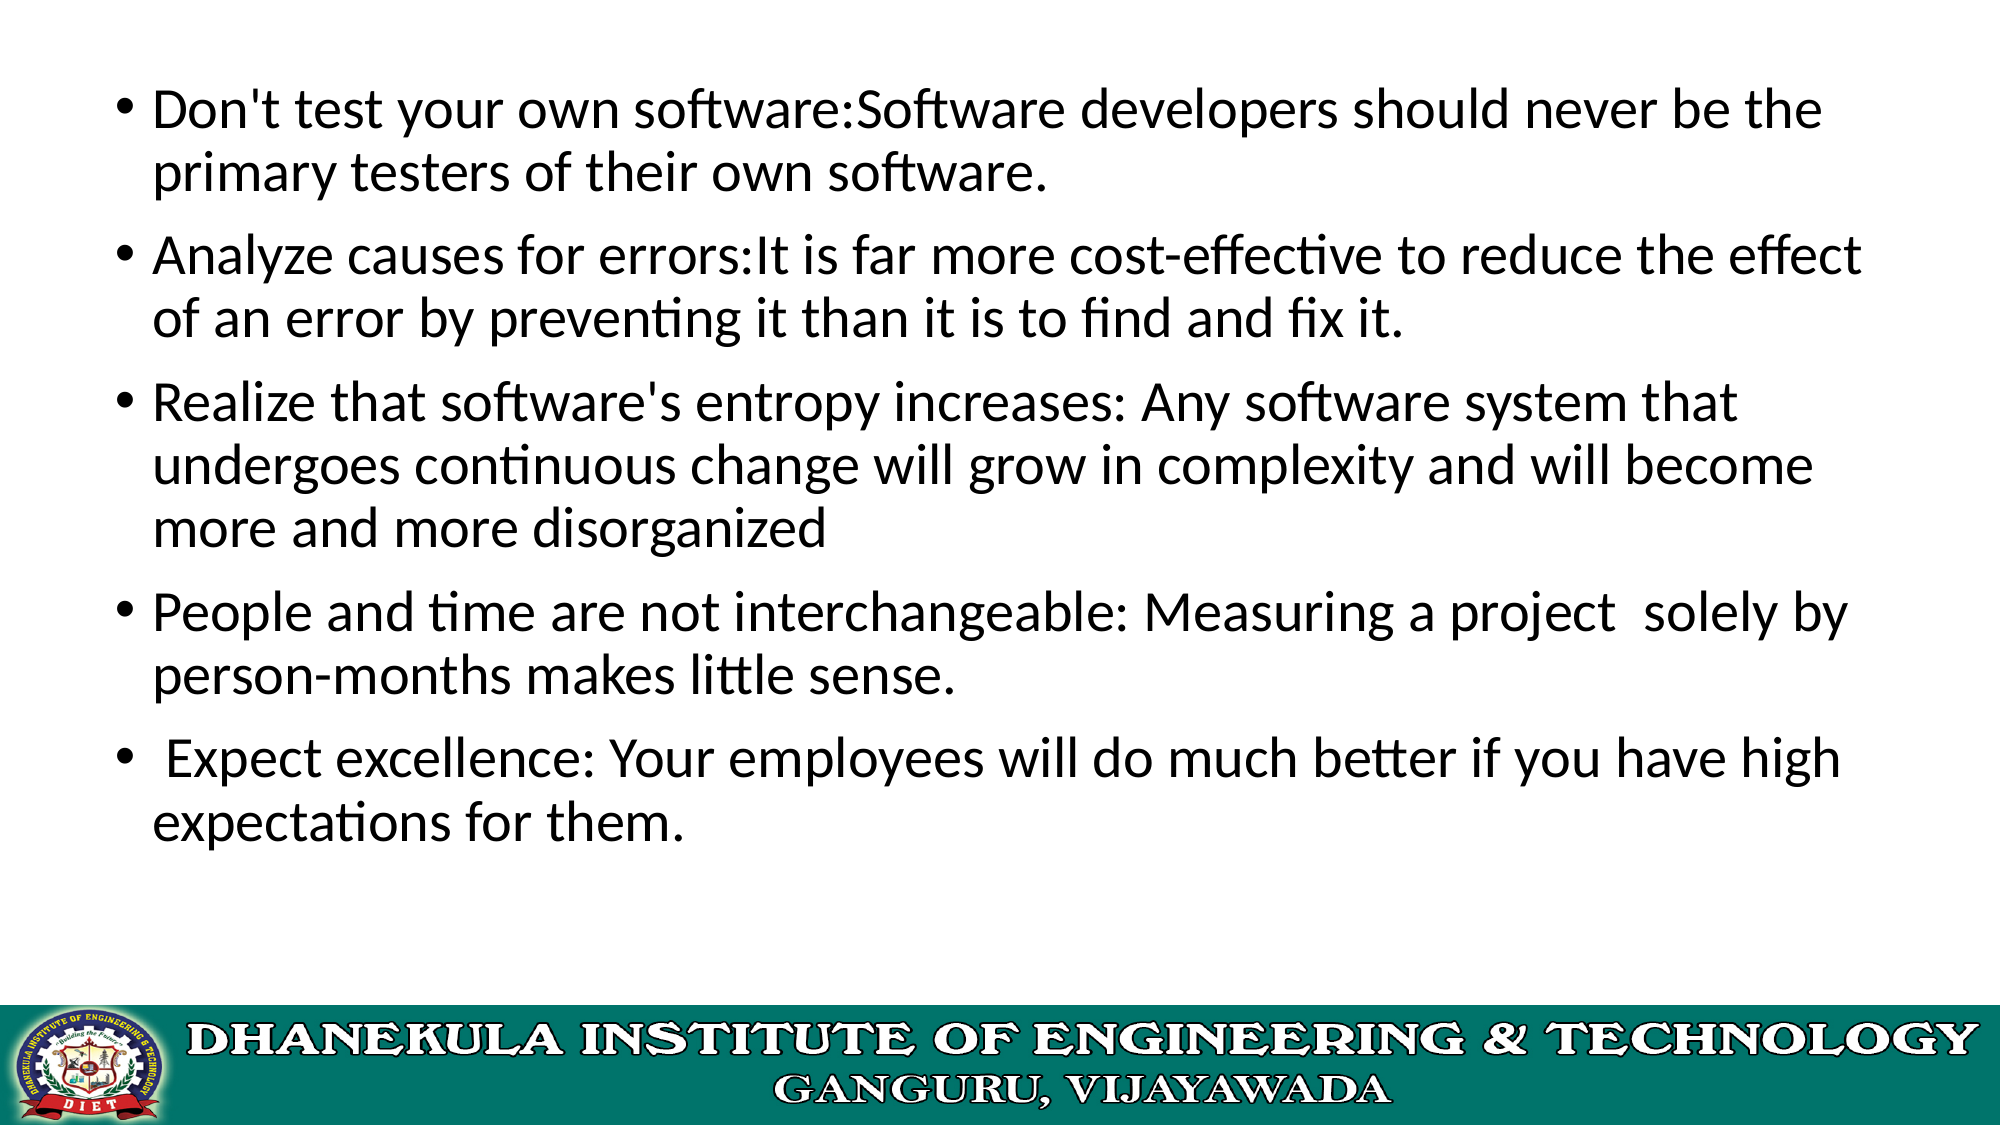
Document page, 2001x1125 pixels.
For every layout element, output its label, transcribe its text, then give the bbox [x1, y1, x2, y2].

list Don't test your own software:Software developers should never be the primary testers of their own software. Analyze causes for errors:It is far more cost-effective to reduce the effect of an error by preventing it than it is to find and fix it. Realize that software's entropy increases: Any software system that undergoes continuous change will grow in complexity and will become more and more disorganized People and time are not interchangeable: Measuring a project solely by person-months makes little sense. Expect excellence: Your employees will do much better if you have high expectations for them. [99, 70, 1900, 1005]
picture [0, 1005, 2000, 1125]
